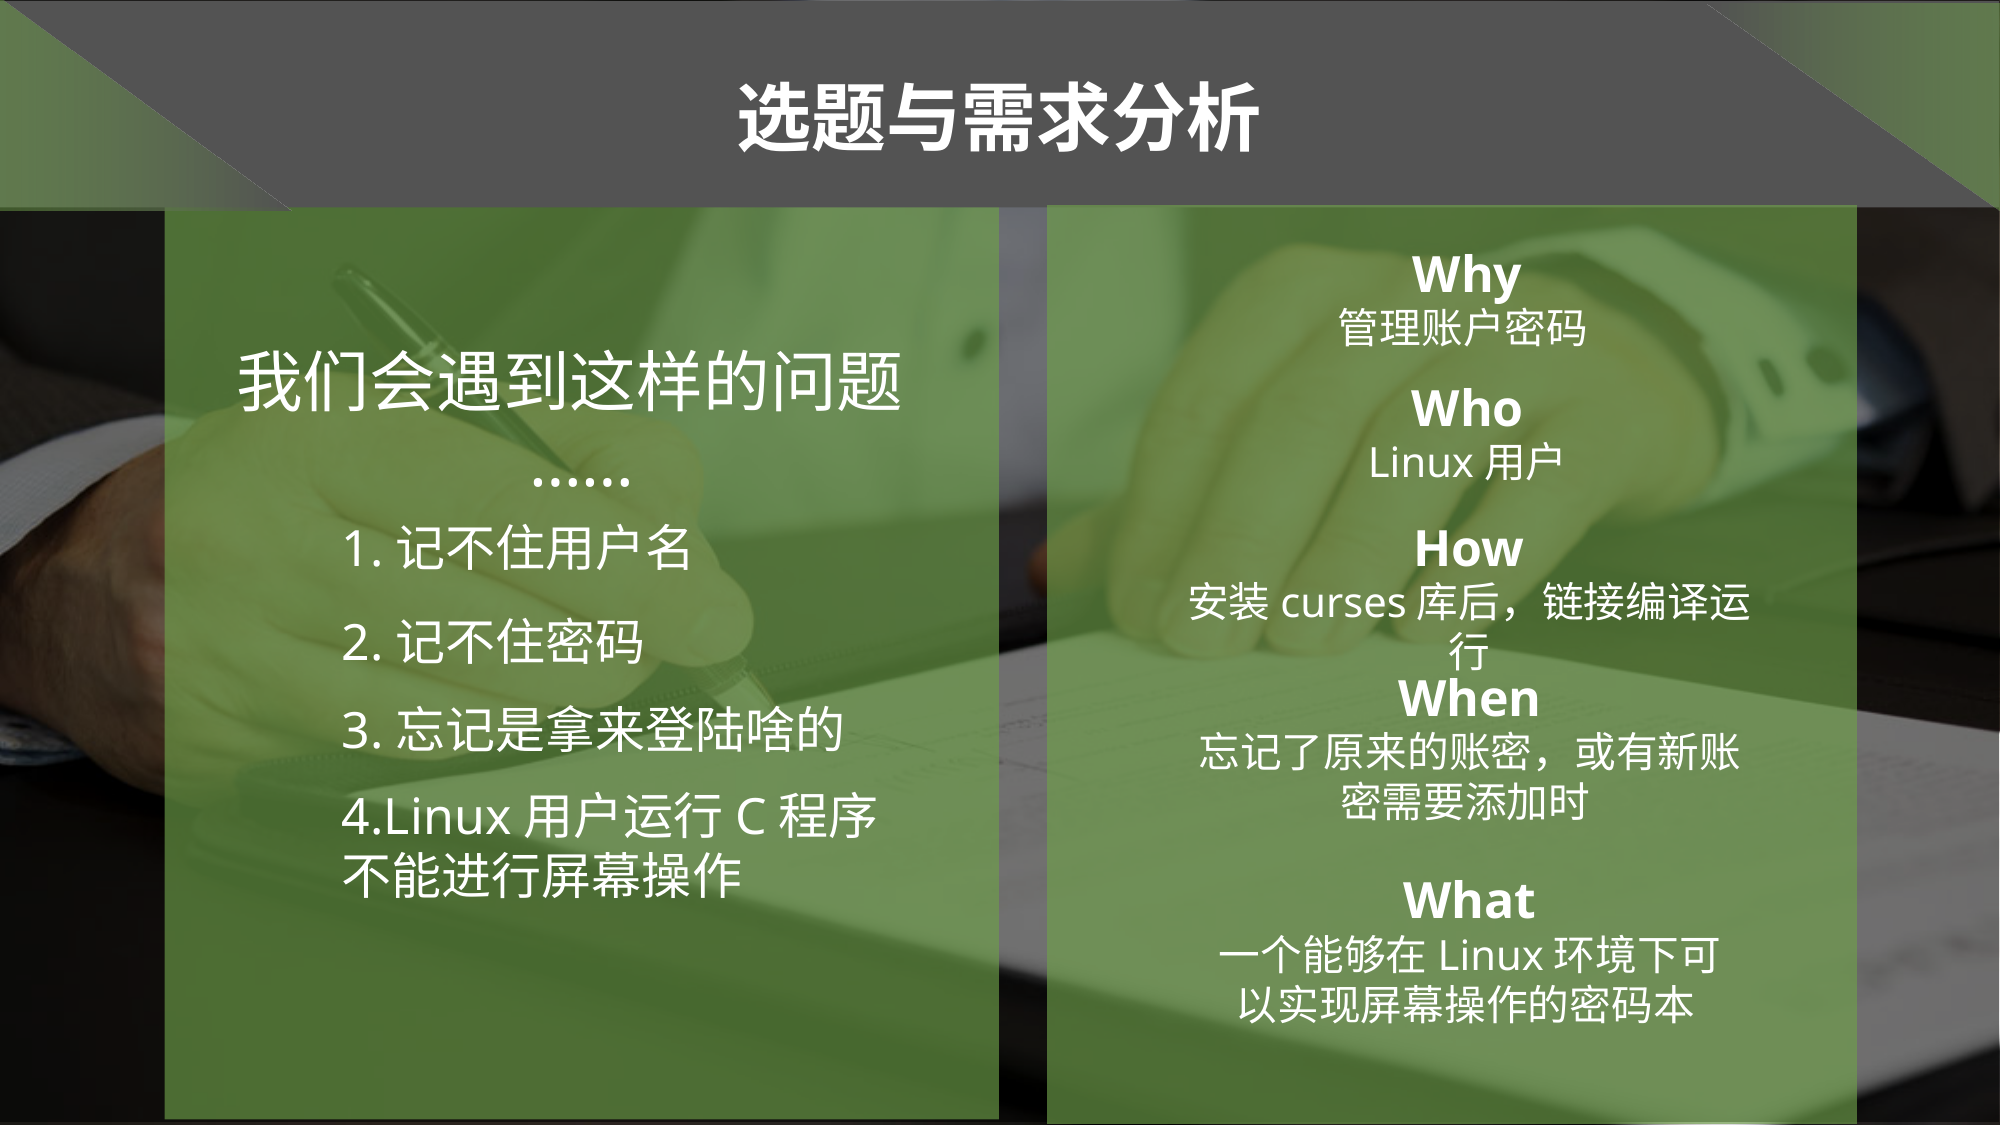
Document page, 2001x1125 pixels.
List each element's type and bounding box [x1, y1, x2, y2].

picture [0, 0, 2000, 1125]
text_box [0, 0, 1999, 211]
